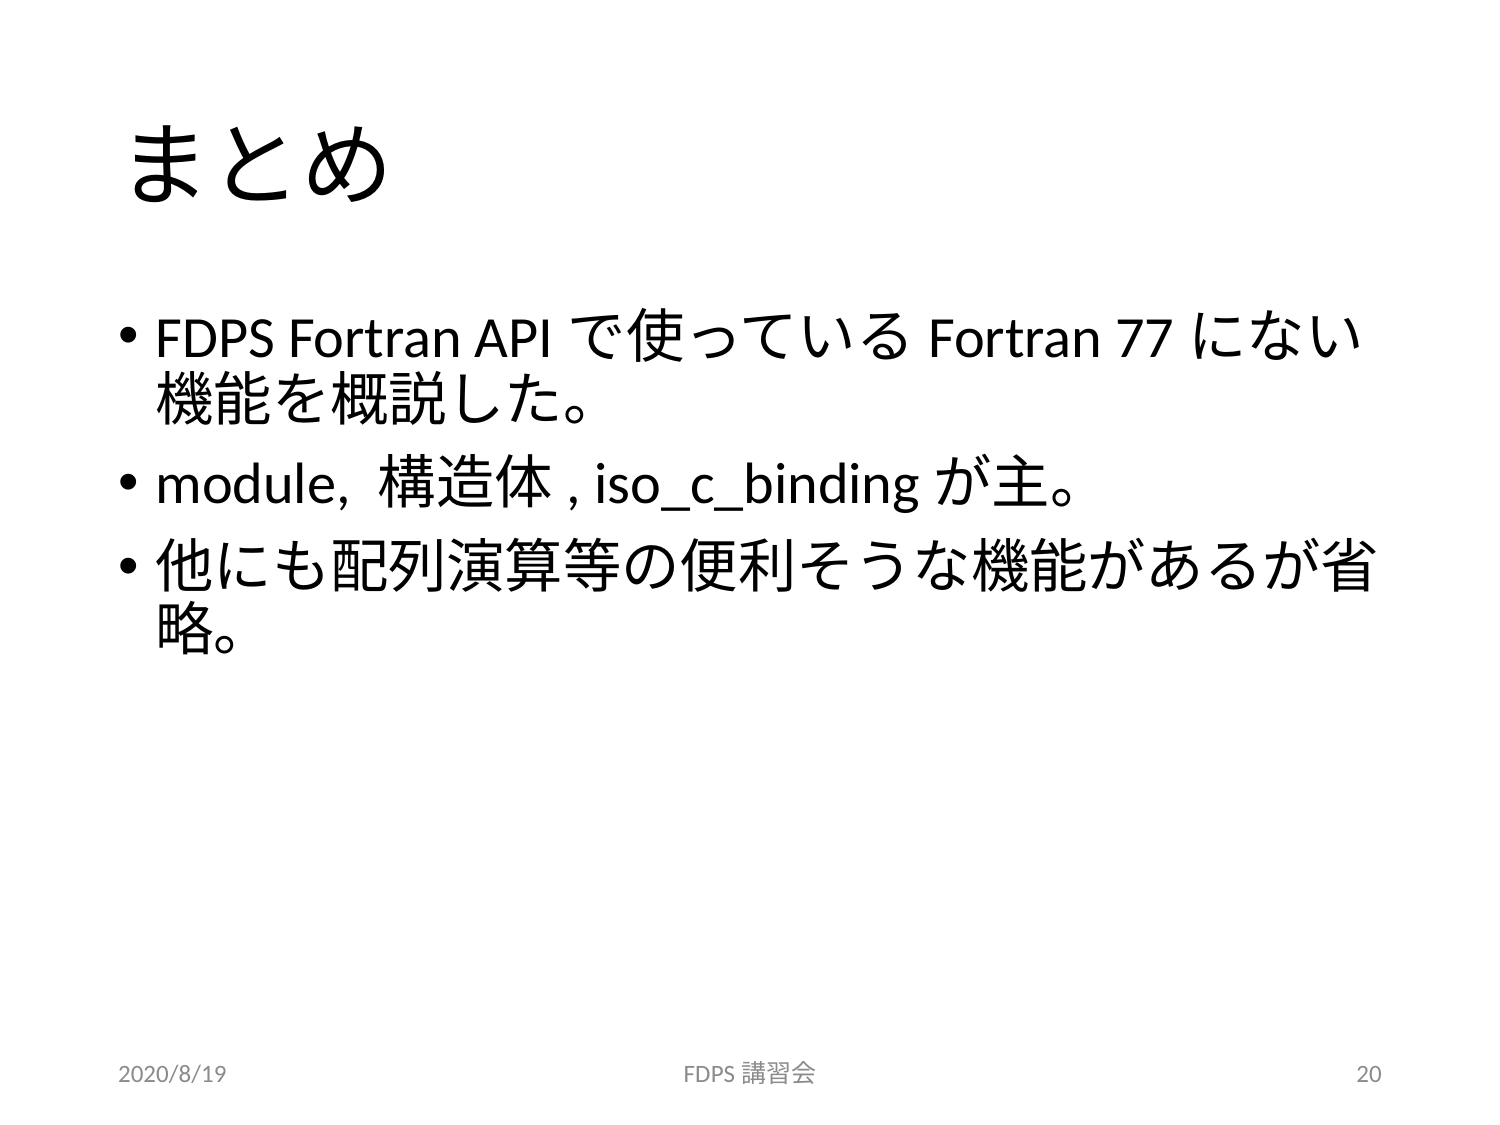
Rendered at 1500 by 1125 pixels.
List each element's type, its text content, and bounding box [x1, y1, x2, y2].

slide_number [103, 1042, 441, 1103]
title まとめ [103, 59, 1397, 278]
slide_number 20 [1059, 1042, 1397, 1103]
footer FDPS講習会 [496, 1042, 1004, 1103]
list FDPS Fortran APIで使っているFortran 77にない機能を概説した。 module, 構造体, iso_c_bindingが主。 他にも配列演算等の便利そうな機能があるが省略。 [103, 299, 1397, 1014]
